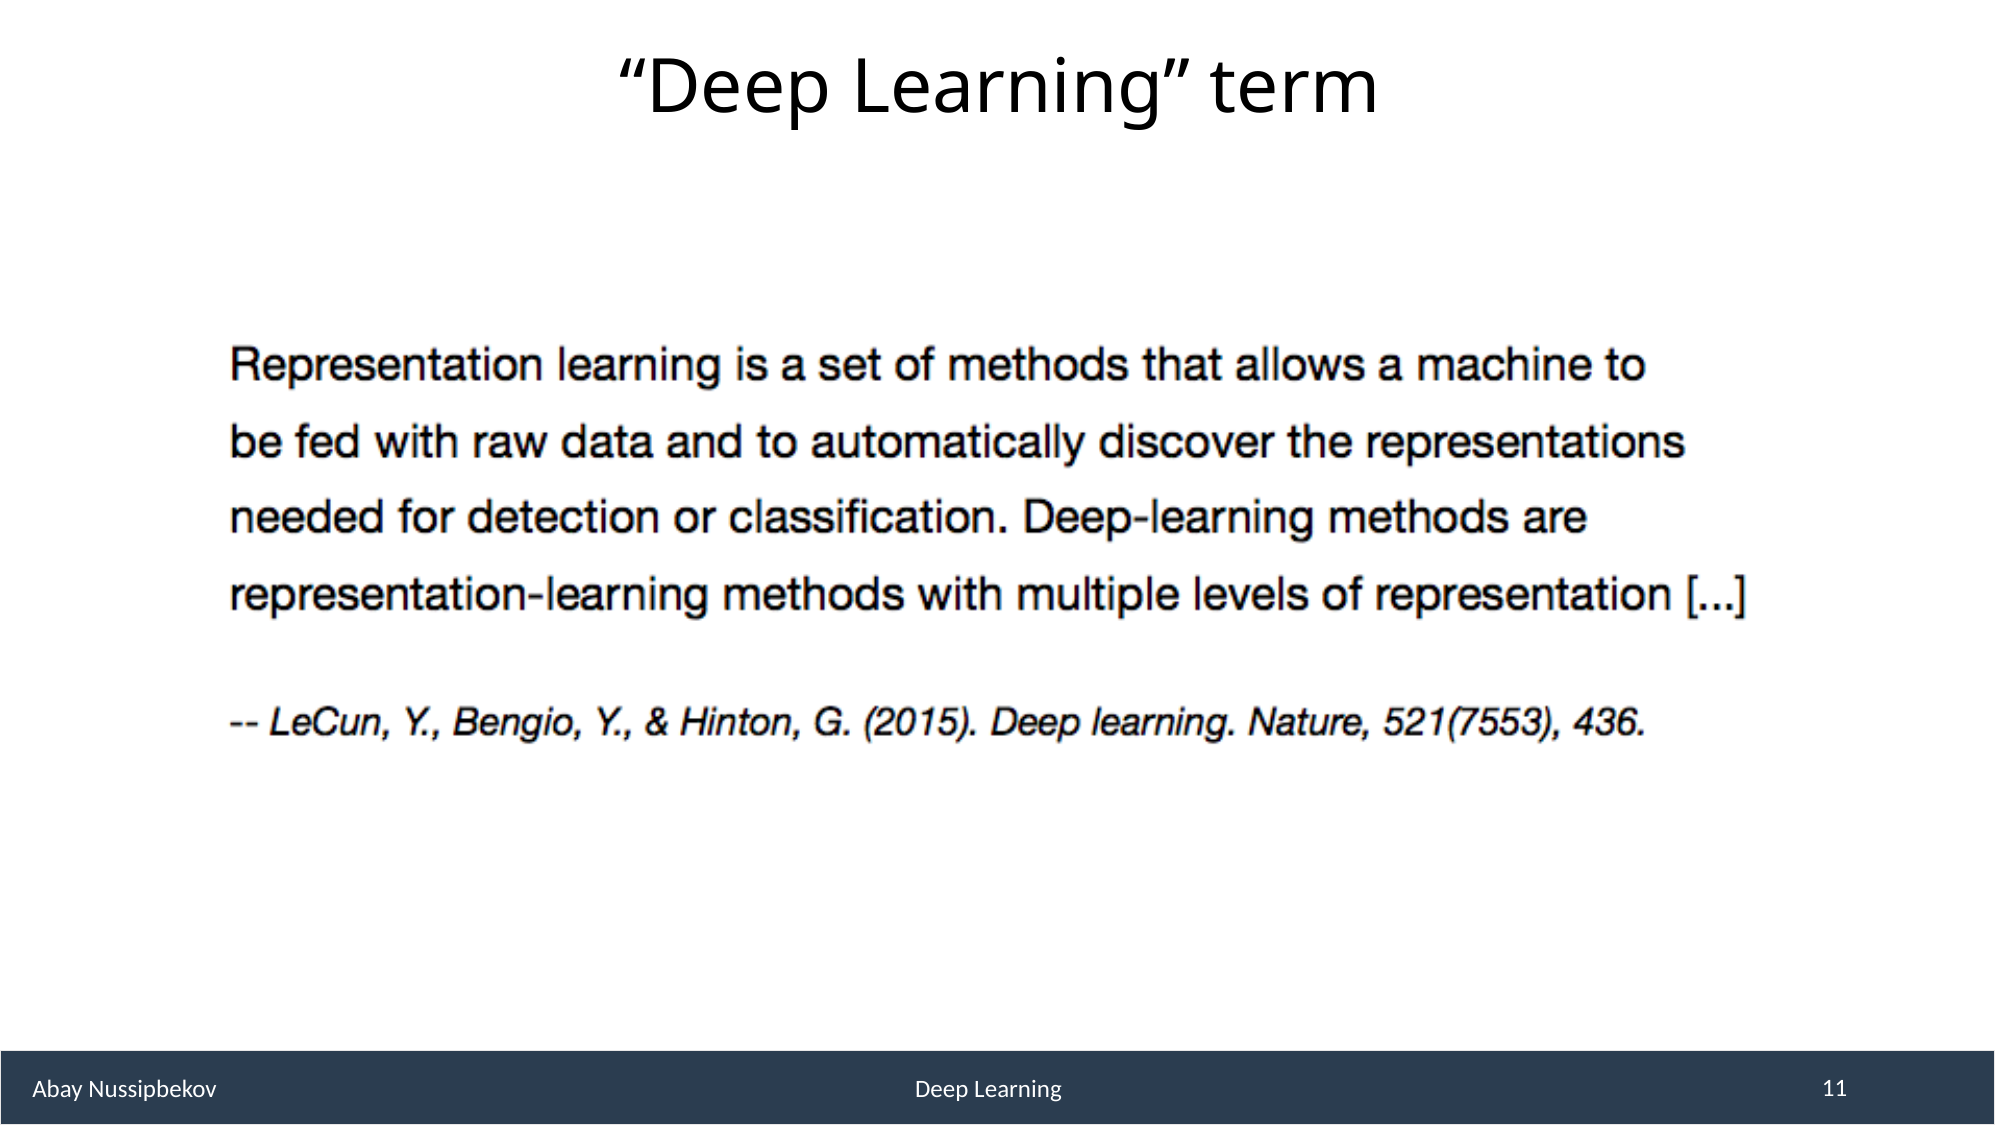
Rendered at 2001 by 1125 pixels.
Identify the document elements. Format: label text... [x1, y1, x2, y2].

picture [183, 289, 1815, 836]
title “Deep Learning” term [137, 38, 1863, 138]
footer Abay Nussipbekov Deep Learning [0, 1050, 1995, 1125]
slide_number 11 [1412, 1056, 1863, 1117]
